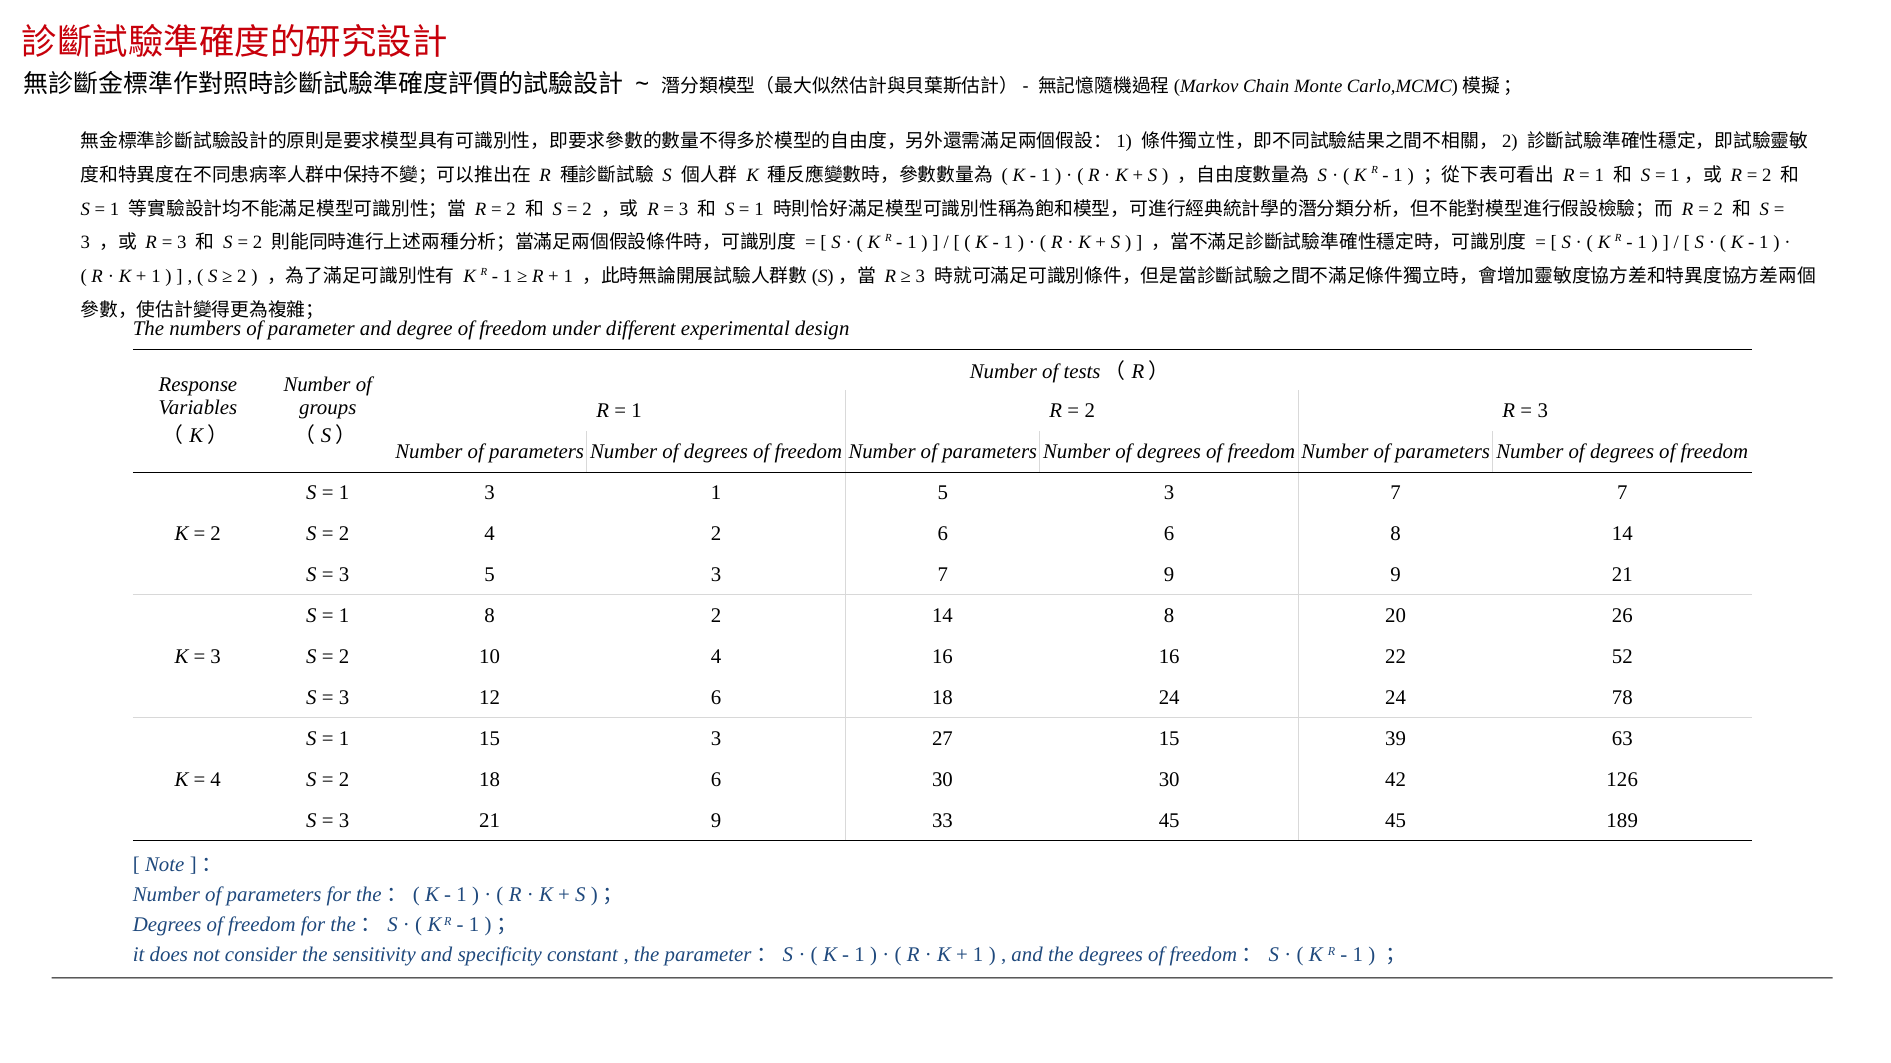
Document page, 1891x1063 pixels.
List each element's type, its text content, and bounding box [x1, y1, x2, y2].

table_cell Number of parameters [846, 431, 1039, 472]
table_cell 2 [587, 513, 845, 554]
table_cell R = 2 [846, 390, 1298, 431]
table_cell 33 [846, 800, 1040, 840]
table_cell 45 [1040, 800, 1298, 840]
table_cell 22 [1299, 636, 1493, 677]
table_cell 14 [846, 595, 1040, 636]
table_cell 39 [1299, 718, 1493, 759]
table_cell 14 [1493, 513, 1752, 554]
table_cell 16 [846, 636, 1040, 677]
table_cell 9 [1299, 554, 1493, 594]
table_cell 26 [1493, 595, 1752, 636]
table_cell 18 [846, 677, 1040, 717]
table_cell 3 [587, 554, 845, 594]
table_header The numbers of parameter and degree of freedom under different experimental design [133, 328, 1752, 349]
table_cell S = 2 [263, 759, 393, 800]
table_cell 30 [1040, 759, 1298, 800]
table_cell 27 [846, 718, 1040, 759]
table_cell 52 [1493, 636, 1752, 677]
table_cell [ Note ]： Number of parameters for the：( K - 1 ) · ( R · K + S )； Degrees of freedom for the：S · ( K R - 1 )； it does not consider the sensitivity and specificity constant , the parameter：S · ( K - 1 ) · ( R · K + 1 ) , and the degrees of freedom：S · ( K R - 1 ) ； [133, 841, 1752, 975]
table_cell 3 [393, 473, 587, 513]
table_cell 8 [1040, 595, 1298, 636]
table_cell K = 3 [133, 595, 263, 717]
table_cell 18 [393, 759, 587, 800]
text_box 無金標準診斷試驗設計的原則是要求模型具有可識別性，即要求參數的數量不得多於模型的自由度，另外還需滿足兩個假設：1) 條件獨立性，即不同試驗結果之間不相關，2) 診斷試驗準確性穩定，即試驗靈敏度和特異度在不同患病率人群中保持不變；可以推出在 R 種診斷試驗 S 個人群 K 種反應變數時，參數數量為 ( K - 1 ) · ( R · K + S ) ，自由度數量為 S · ( K R - 1 ) ；從下表可看出 R = 1 和 S = 1，或 R = 2 和 S = 1 等實驗設計均不能滿足模型可識別性；當 R = 2 和 S = 2 ，或 R = 3 和 S = 1 時則恰好滿足模型可識別性稱為飽和模型，可進行經典統計學的潛分類分析，但不能對模型進行假設檢驗；而 R = 2 和 S = 3 ，或 R = 3 和 S = 2 則能同時進行上述兩種分析；當滿足兩個假設條件時，可識別度 = [ S · ( K R - 1 ) ] / [ ( K - 1 ) · ( R · K + S ) ] ，當不滿足診斷試驗準確性穩定時，可識別度 = [ S · ( K R - 1 ) ] / [ S · ( K - 1 ) · ( R · K + 1 ) ] , ( S ≥ 2 ) ，為了滿足可識別性有 K R - 1 ≥ R + 1 ，此時無論開展試驗人群數(S)，當 R ≥ 3 時就可滿足可識別條件，但是當診斷試驗之間不滿足條件獨立時，會增加靈敏度協方差和特異度協方差兩個參數，使估計變得更為複雜； [65, 110, 1833, 328]
table_cell 5 [393, 554, 587, 594]
table_cell 9 [1040, 554, 1298, 594]
table_cell 12 [393, 677, 587, 717]
table_cell 4 [587, 636, 845, 677]
table_cell 5 [846, 473, 1040, 513]
table_cell Number of groups （S） [263, 350, 393, 472]
table_cell 16 [1040, 636, 1298, 677]
table_cell S = 1 [263, 595, 393, 636]
table_cell 20 [1299, 595, 1493, 636]
table_cell S = 2 [263, 636, 393, 677]
table_cell Response Variables （K） [133, 350, 263, 472]
table_cell 42 [1299, 759, 1493, 800]
table_cell 2 [587, 595, 845, 636]
table_cell 126 [1493, 759, 1752, 800]
table_cell 8 [393, 595, 587, 636]
table_cell Number of tests（R） [393, 350, 1752, 390]
table_cell Number of degrees of freedom [1040, 431, 1298, 472]
table_cell R = 1 [393, 390, 845, 431]
table_cell 21 [1493, 554, 1752, 594]
table_cell 21 [393, 800, 587, 840]
table_cell 15 [393, 718, 587, 759]
table_cell Number of degrees of freedom [1493, 431, 1752, 472]
table_cell K = 2 [133, 473, 263, 594]
table_cell R = 3 [1299, 390, 1752, 431]
table_cell 6 [587, 759, 845, 800]
table_cell 15 [1040, 718, 1298, 759]
table_cell 10 [393, 636, 587, 677]
table_cell 4 [393, 513, 587, 554]
table_cell 3 [587, 718, 845, 759]
text_box 診斷試驗準確度的研究設計 [6, 4, 1406, 76]
table_cell S = 3 [263, 554, 393, 594]
table_cell 78 [1493, 677, 1752, 717]
table_cell 9 [587, 800, 845, 840]
table_cell 6 [846, 513, 1040, 554]
table_cell Number of degrees of freedom [587, 431, 845, 472]
table_cell 45 [1299, 800, 1493, 840]
table_cell 1 [587, 473, 845, 513]
table_cell 6 [587, 677, 845, 717]
table_cell S = 1 [263, 718, 393, 759]
table_cell S = 2 [263, 513, 393, 554]
table_cell 189 [1493, 800, 1752, 840]
table_cell S = 3 [263, 677, 393, 717]
table_cell 3 [1040, 473, 1298, 513]
table_cell S = 3 [263, 800, 393, 840]
text_box 無診斷金標準作對照時診斷試驗準確度評價的試驗設計 ~ 潛分類模型（最大似然估計與貝葉斯估計）- 無記憶隨機過程(Markov Chain Monte Carlo,MCMC)模擬 ； [8, 59, 1630, 105]
table_cell 24 [1040, 677, 1298, 717]
table_cell K = 4 [133, 718, 263, 840]
table_cell Number of parameters [393, 431, 586, 472]
table_cell 7 [1493, 473, 1752, 513]
table_cell 7 [1299, 473, 1493, 513]
table_cell 63 [1493, 718, 1752, 759]
table_cell S = 1 [263, 473, 393, 513]
table_cell 7 [846, 554, 1040, 594]
table_cell 24 [1299, 677, 1493, 717]
table_cell 6 [1040, 513, 1298, 554]
table_cell Number of parameters [1299, 431, 1492, 472]
table_cell 30 [846, 759, 1040, 800]
table_cell 8 [1299, 513, 1493, 554]
